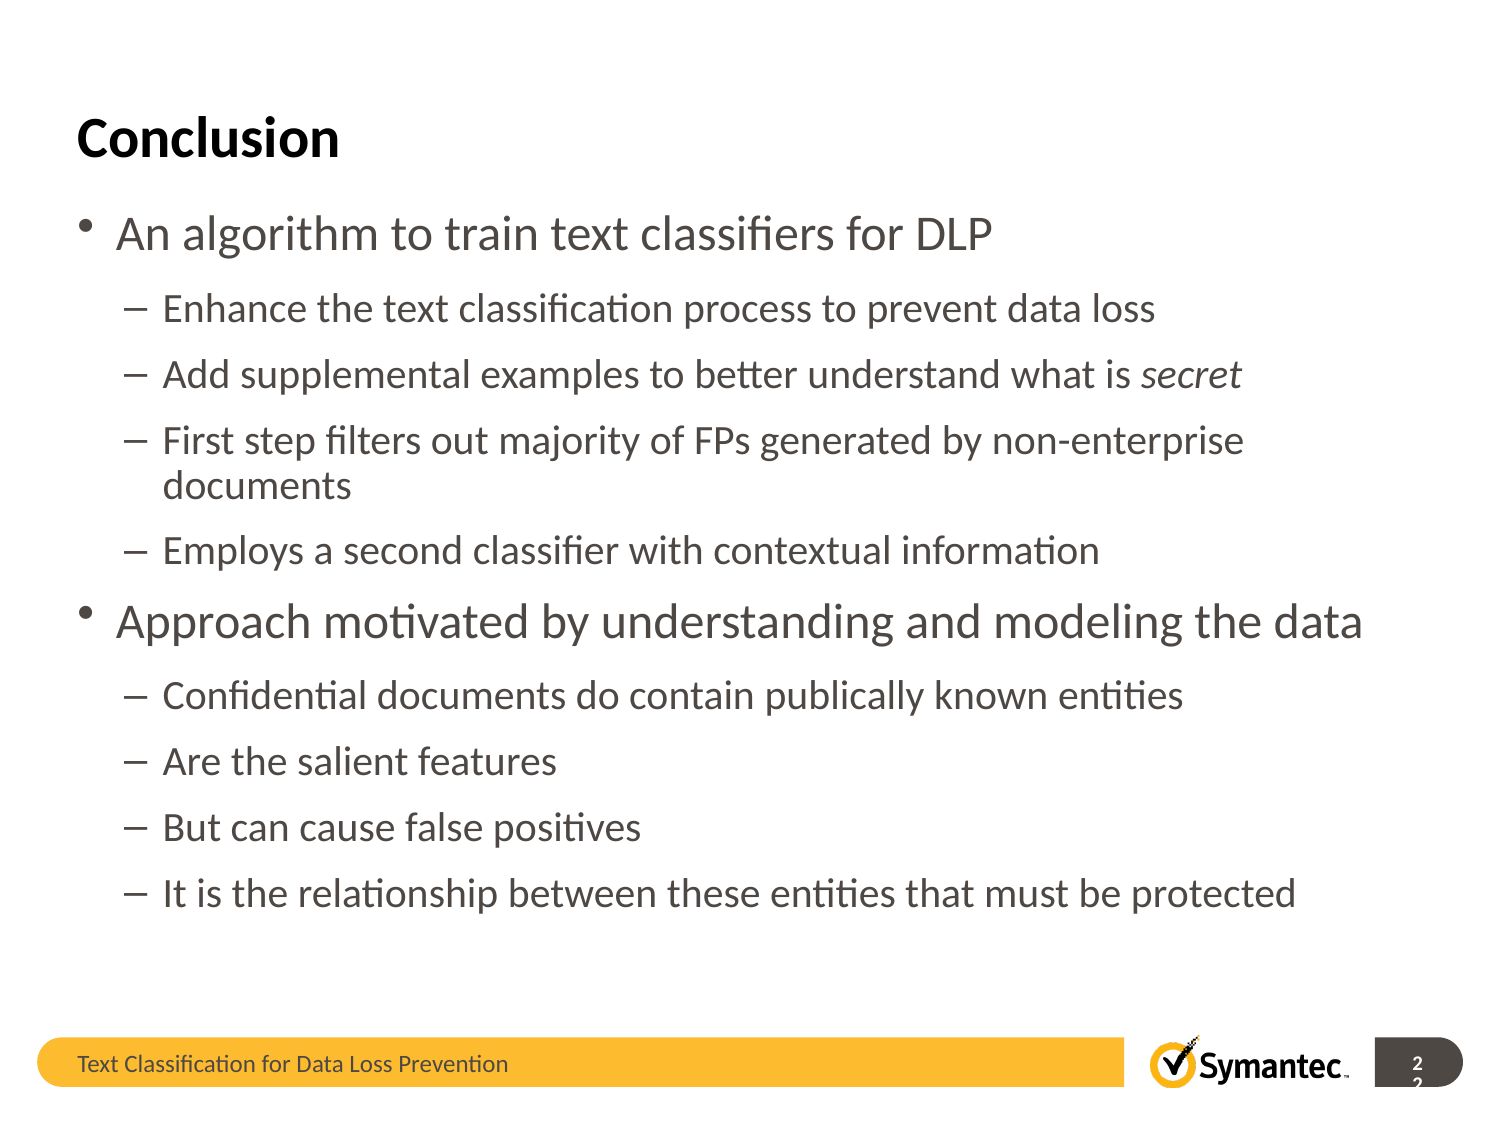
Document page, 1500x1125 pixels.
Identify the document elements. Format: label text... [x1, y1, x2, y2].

picture [1150, 1035, 1349, 1088]
slide_number 22 [1402, 1049, 1428, 1075]
footer Text Classification for Data Loss Prevention [62, 1042, 749, 1082]
title Conclusion [62, 40, 1438, 179]
list An algorithm to train text classifiers for DLP Enhance the text classification process to prevent data loss Add supplemental examples to better understand what is secret First step filters out majority of FPs generated by non-enterprise documents Employs a second classifier with contextual information Approach motivated by understanding and modeling the data Confidential documents do contain publically known entities Are the salient features But can cause false positives It is the relationship between these entities that must be protected [62, 199, 1438, 1013]
